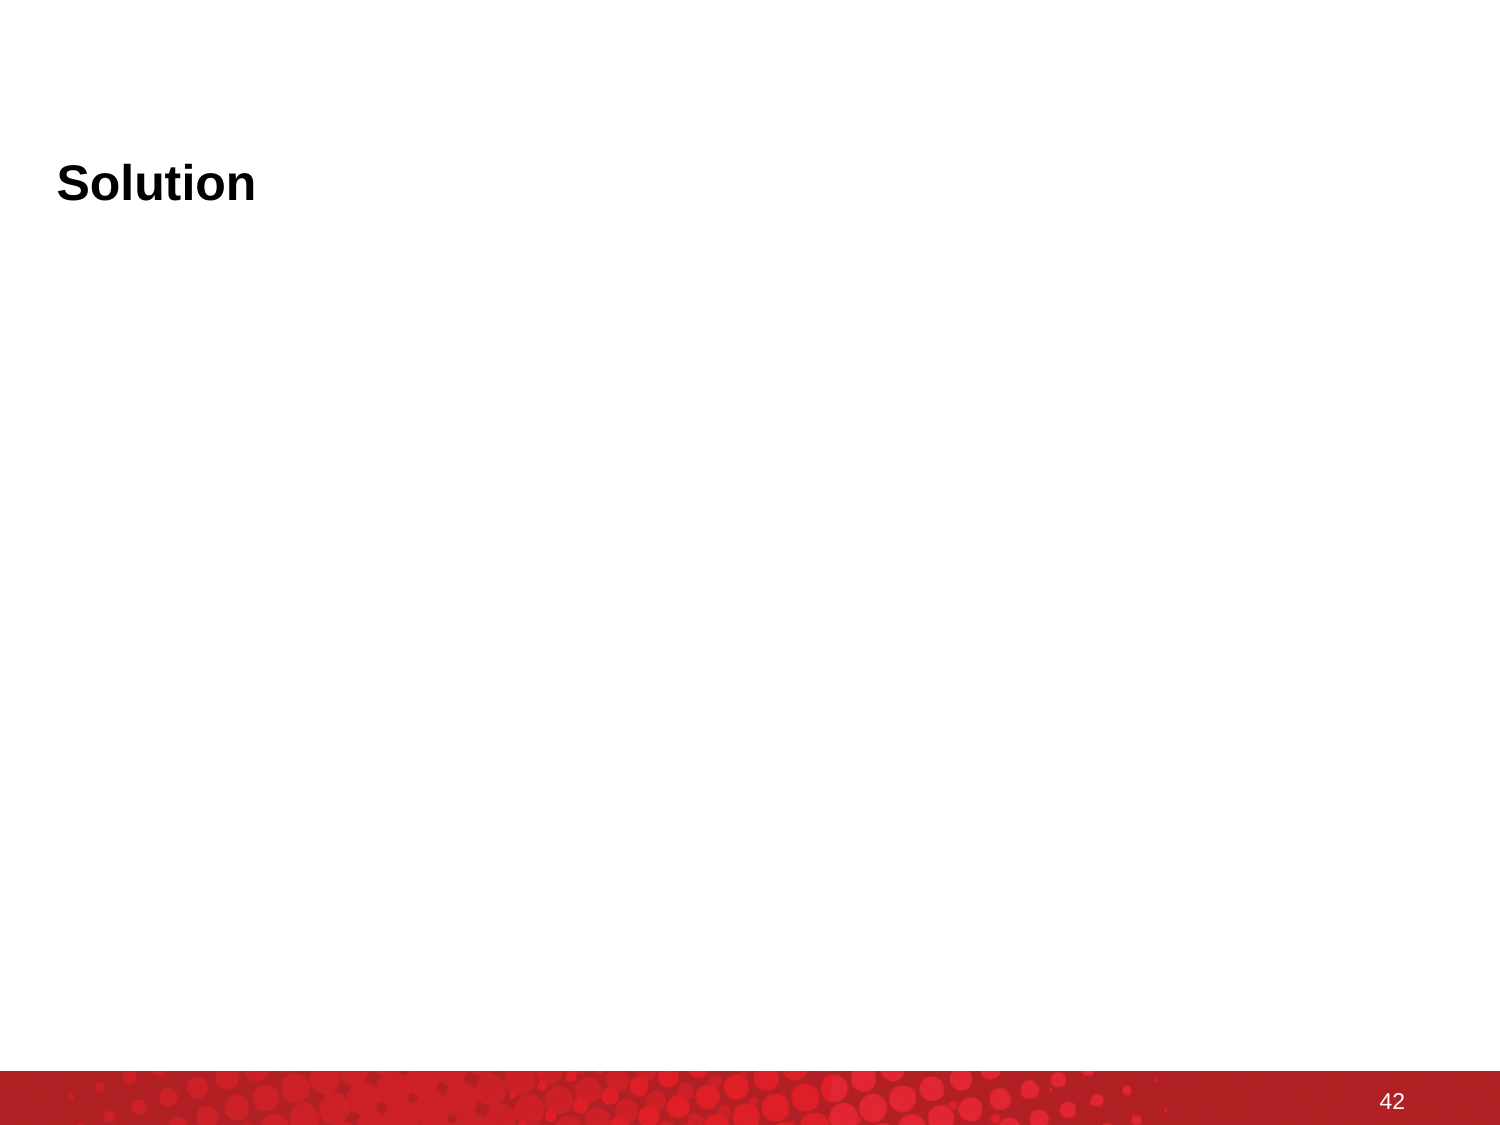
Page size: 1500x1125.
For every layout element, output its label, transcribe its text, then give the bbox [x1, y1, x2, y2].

slide_number 42 [1069, 1078, 1421, 1115]
picture [0, 1071, 1500, 1125]
text_box Solution [41, 142, 1460, 1053]
